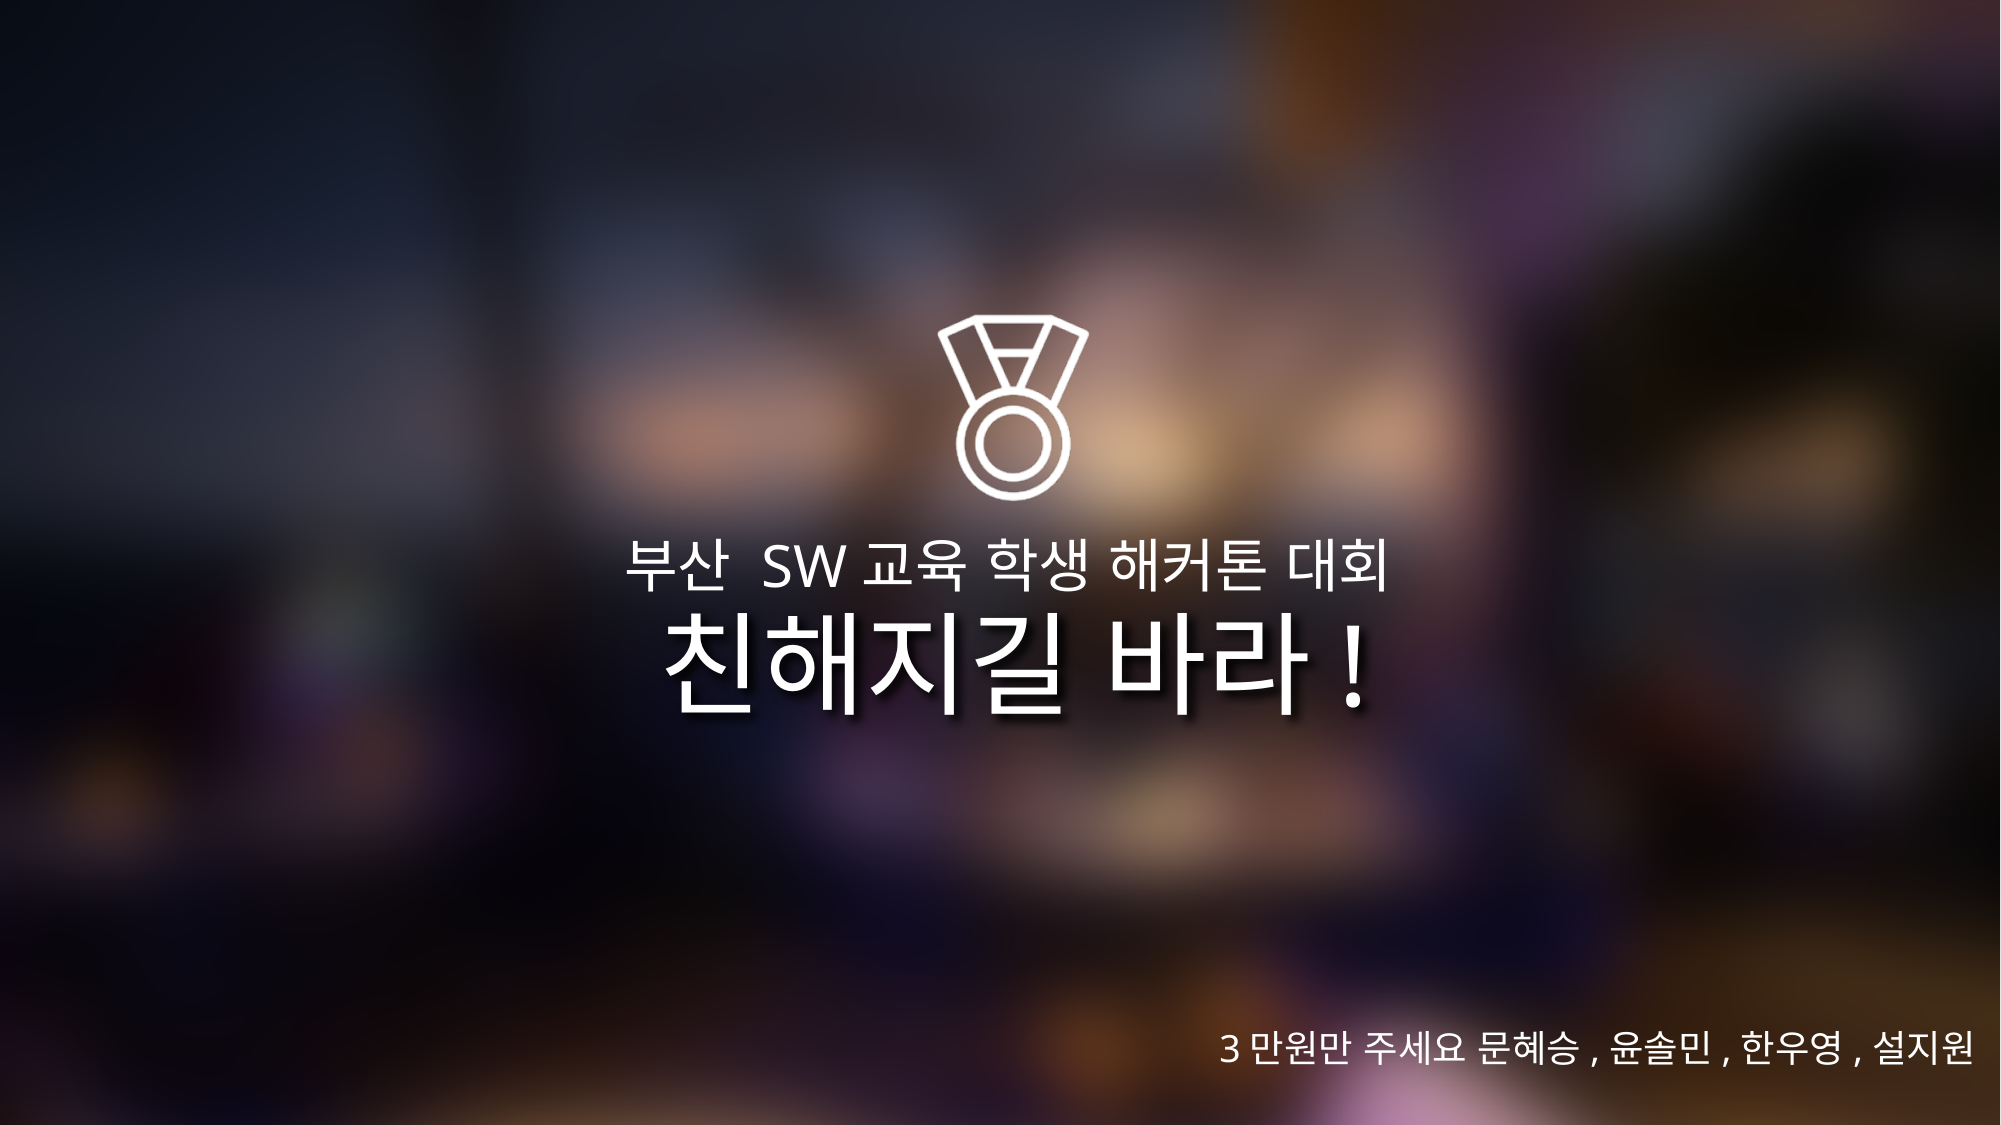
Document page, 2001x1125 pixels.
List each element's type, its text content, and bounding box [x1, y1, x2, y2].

text_box 친해지길 바라! [310, 601, 1717, 743]
text_box 부산 SW교육 학생 해커톤 대회 [465, 522, 1551, 607]
picture [0, 0, 2001, 1125]
text_box 3만원만 주세요 문혜승,윤솔민,한우영,설지원 [1055, 1017, 2000, 1078]
